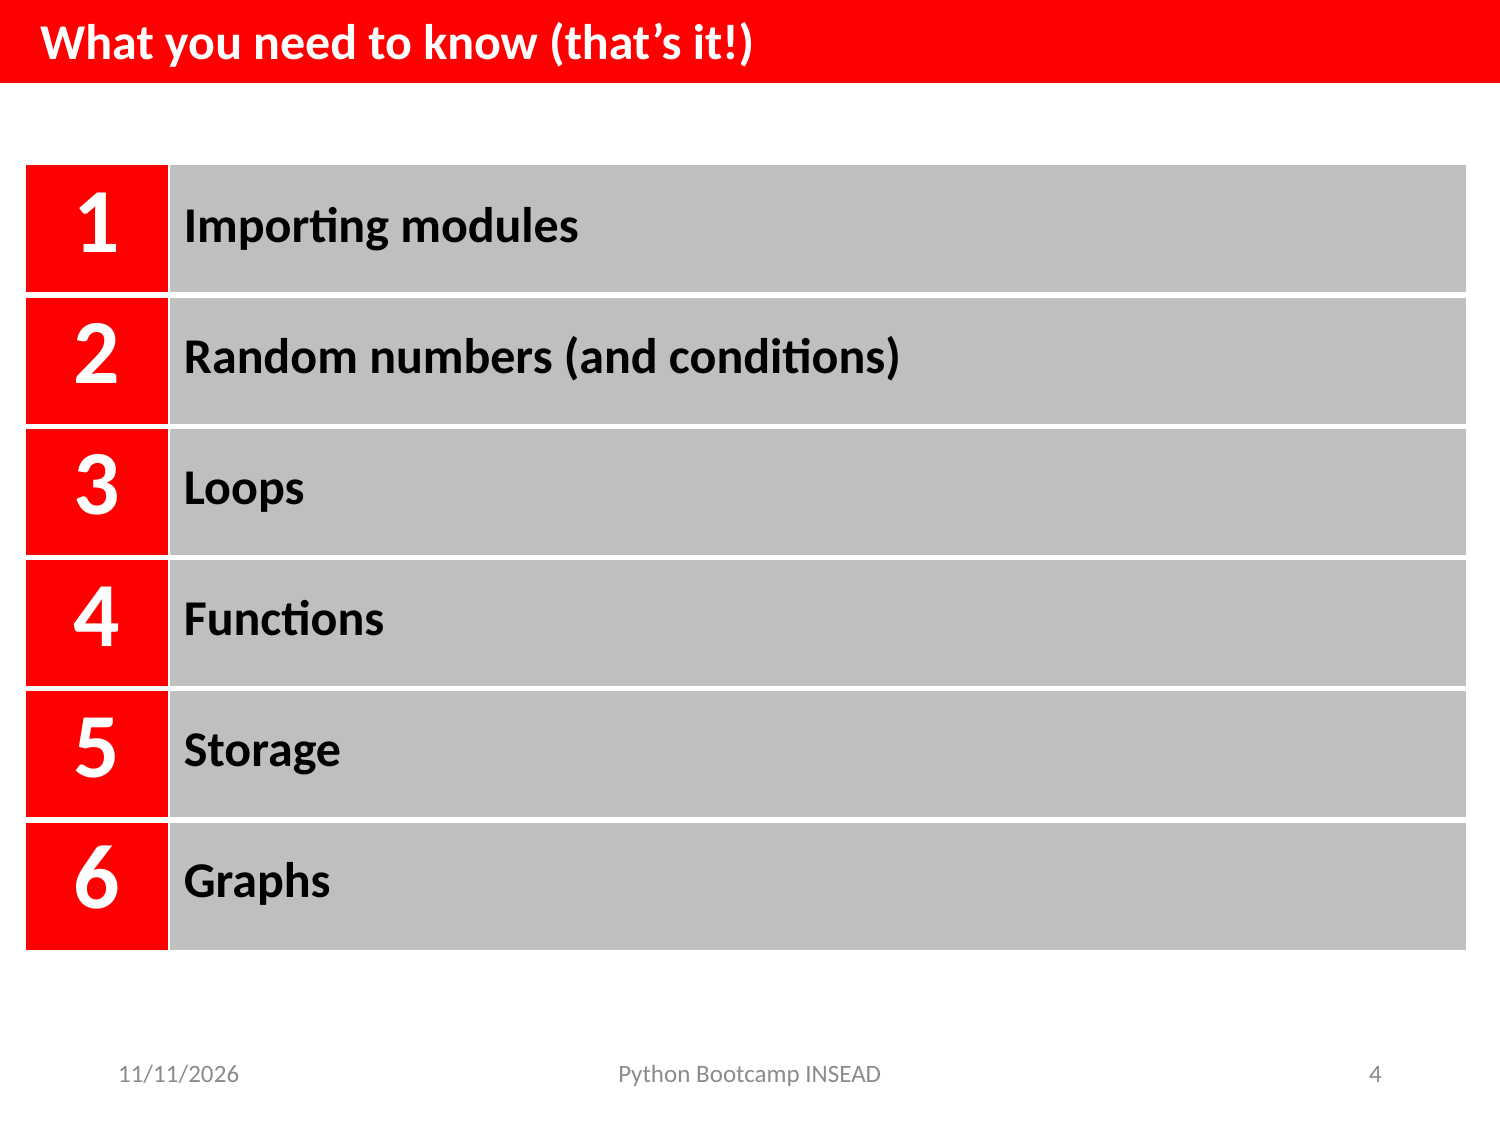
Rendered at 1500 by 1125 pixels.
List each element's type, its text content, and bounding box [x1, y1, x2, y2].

table_cell Graphs [170, 823, 1466, 950]
table_header Importing modules [170, 165, 1466, 292]
table_cell Loops [170, 429, 1466, 555]
table_cell 3 [26, 429, 168, 555]
slide_number 4 [1059, 1042, 1397, 1103]
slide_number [103, 1042, 441, 1103]
table_cell Functions [170, 560, 1466, 686]
text_box [0, 0, 1500, 83]
text_box What you need to know (that’s it!) [25, 2, 1416, 77]
table_cell 4 [26, 560, 168, 686]
table_cell 2 [26, 298, 168, 424]
table_cell Random numbers (and conditions) [170, 298, 1466, 424]
table_cell Storage [170, 691, 1466, 817]
table_cell 6 [26, 823, 168, 950]
footer Python Bootcamp INSEAD [496, 1042, 1004, 1103]
table_header 1 [26, 165, 168, 292]
table_cell 5 [26, 691, 168, 817]
